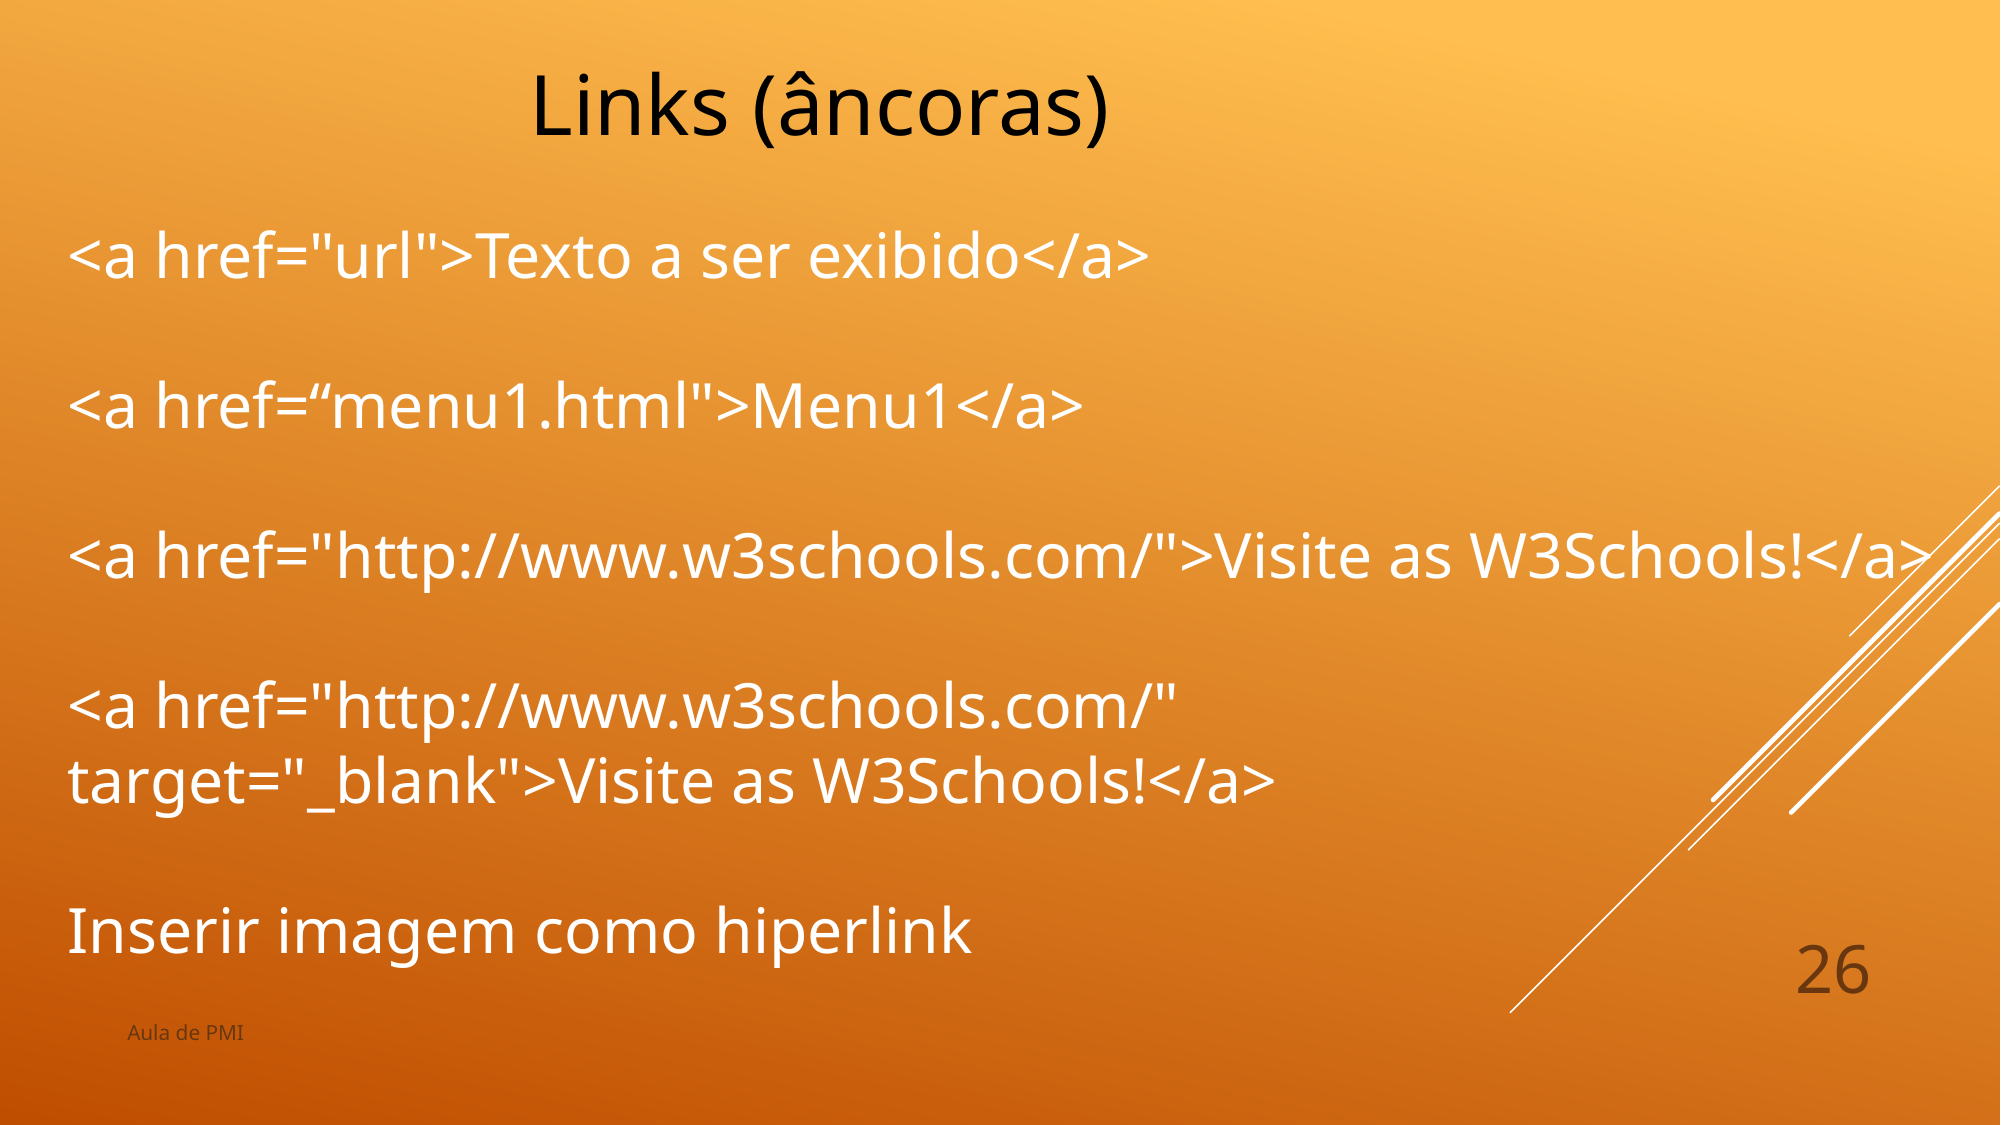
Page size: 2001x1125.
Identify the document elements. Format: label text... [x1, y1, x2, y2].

footer Aula de PMI [112, 1012, 1350, 1073]
text_box <a href="url">Texto a ser exibido</a> <a href=“menu1.html">Menu1</a> <a href="http://www.w3schools.com/">Visite as W3Schools!</a> <a href="http://www.w3schools.com/" target="_blank">Visite as W3Schools!</a> Inserir imagem como hiperlink [52, 209, 1978, 974]
slide_number 26 [1700, 915, 1888, 1025]
text_box Links (âncoras) [514, 44, 2000, 160]
